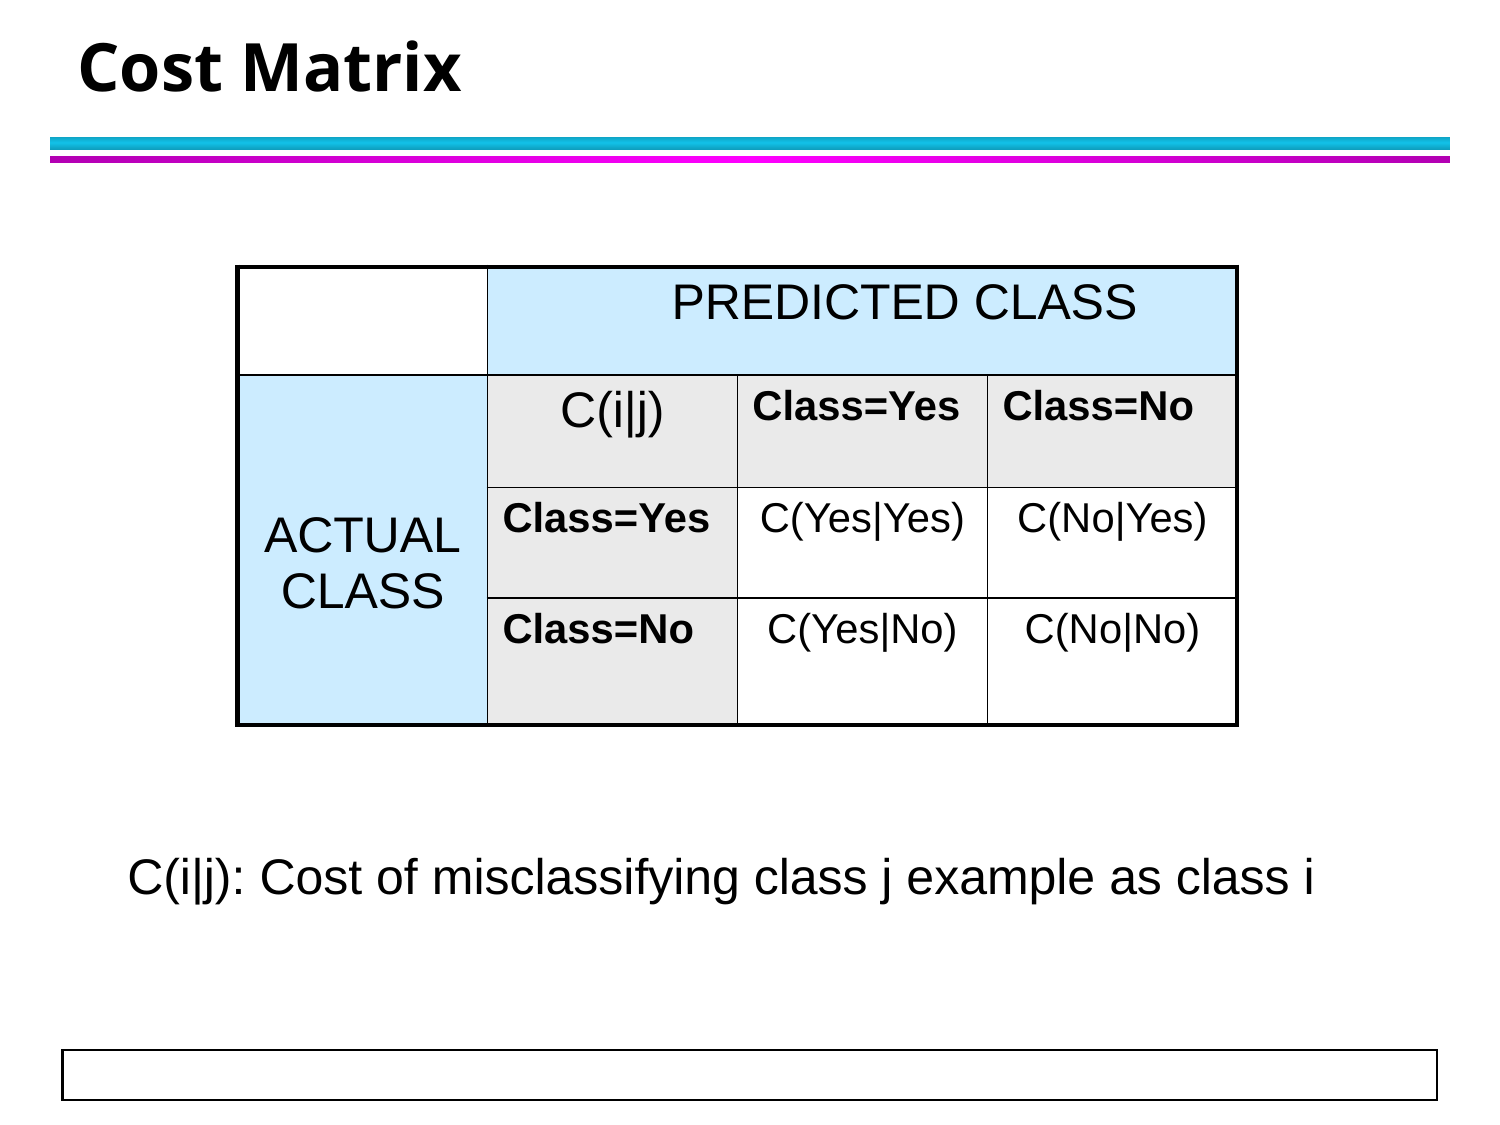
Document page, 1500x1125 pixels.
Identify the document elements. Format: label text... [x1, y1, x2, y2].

table_cell Class=Yes [738, 376, 987, 487]
table_cell Class=No [988, 376, 1235, 487]
table_cell C(Yes|Yes) [738, 488, 987, 597]
table_cell Class=Yes [488, 488, 737, 597]
text_box C(i|j): Cost of misclassifying class j example as class i [112, 837, 1400, 988]
table_header [240, 269, 487, 374]
table_header PREDICTED CLASS [488, 269, 1235, 374]
table_cell ACTUAL CLASS [240, 376, 487, 723]
table_cell C(Yes|No) [738, 599, 987, 723]
table_cell C(No|No) [988, 599, 1235, 723]
title Cost Matrix [62, 24, 1421, 113]
table_cell Class=No [488, 599, 737, 723]
table_cell C(No|Yes) [988, 488, 1235, 597]
table_cell C(i|j) [488, 376, 737, 487]
